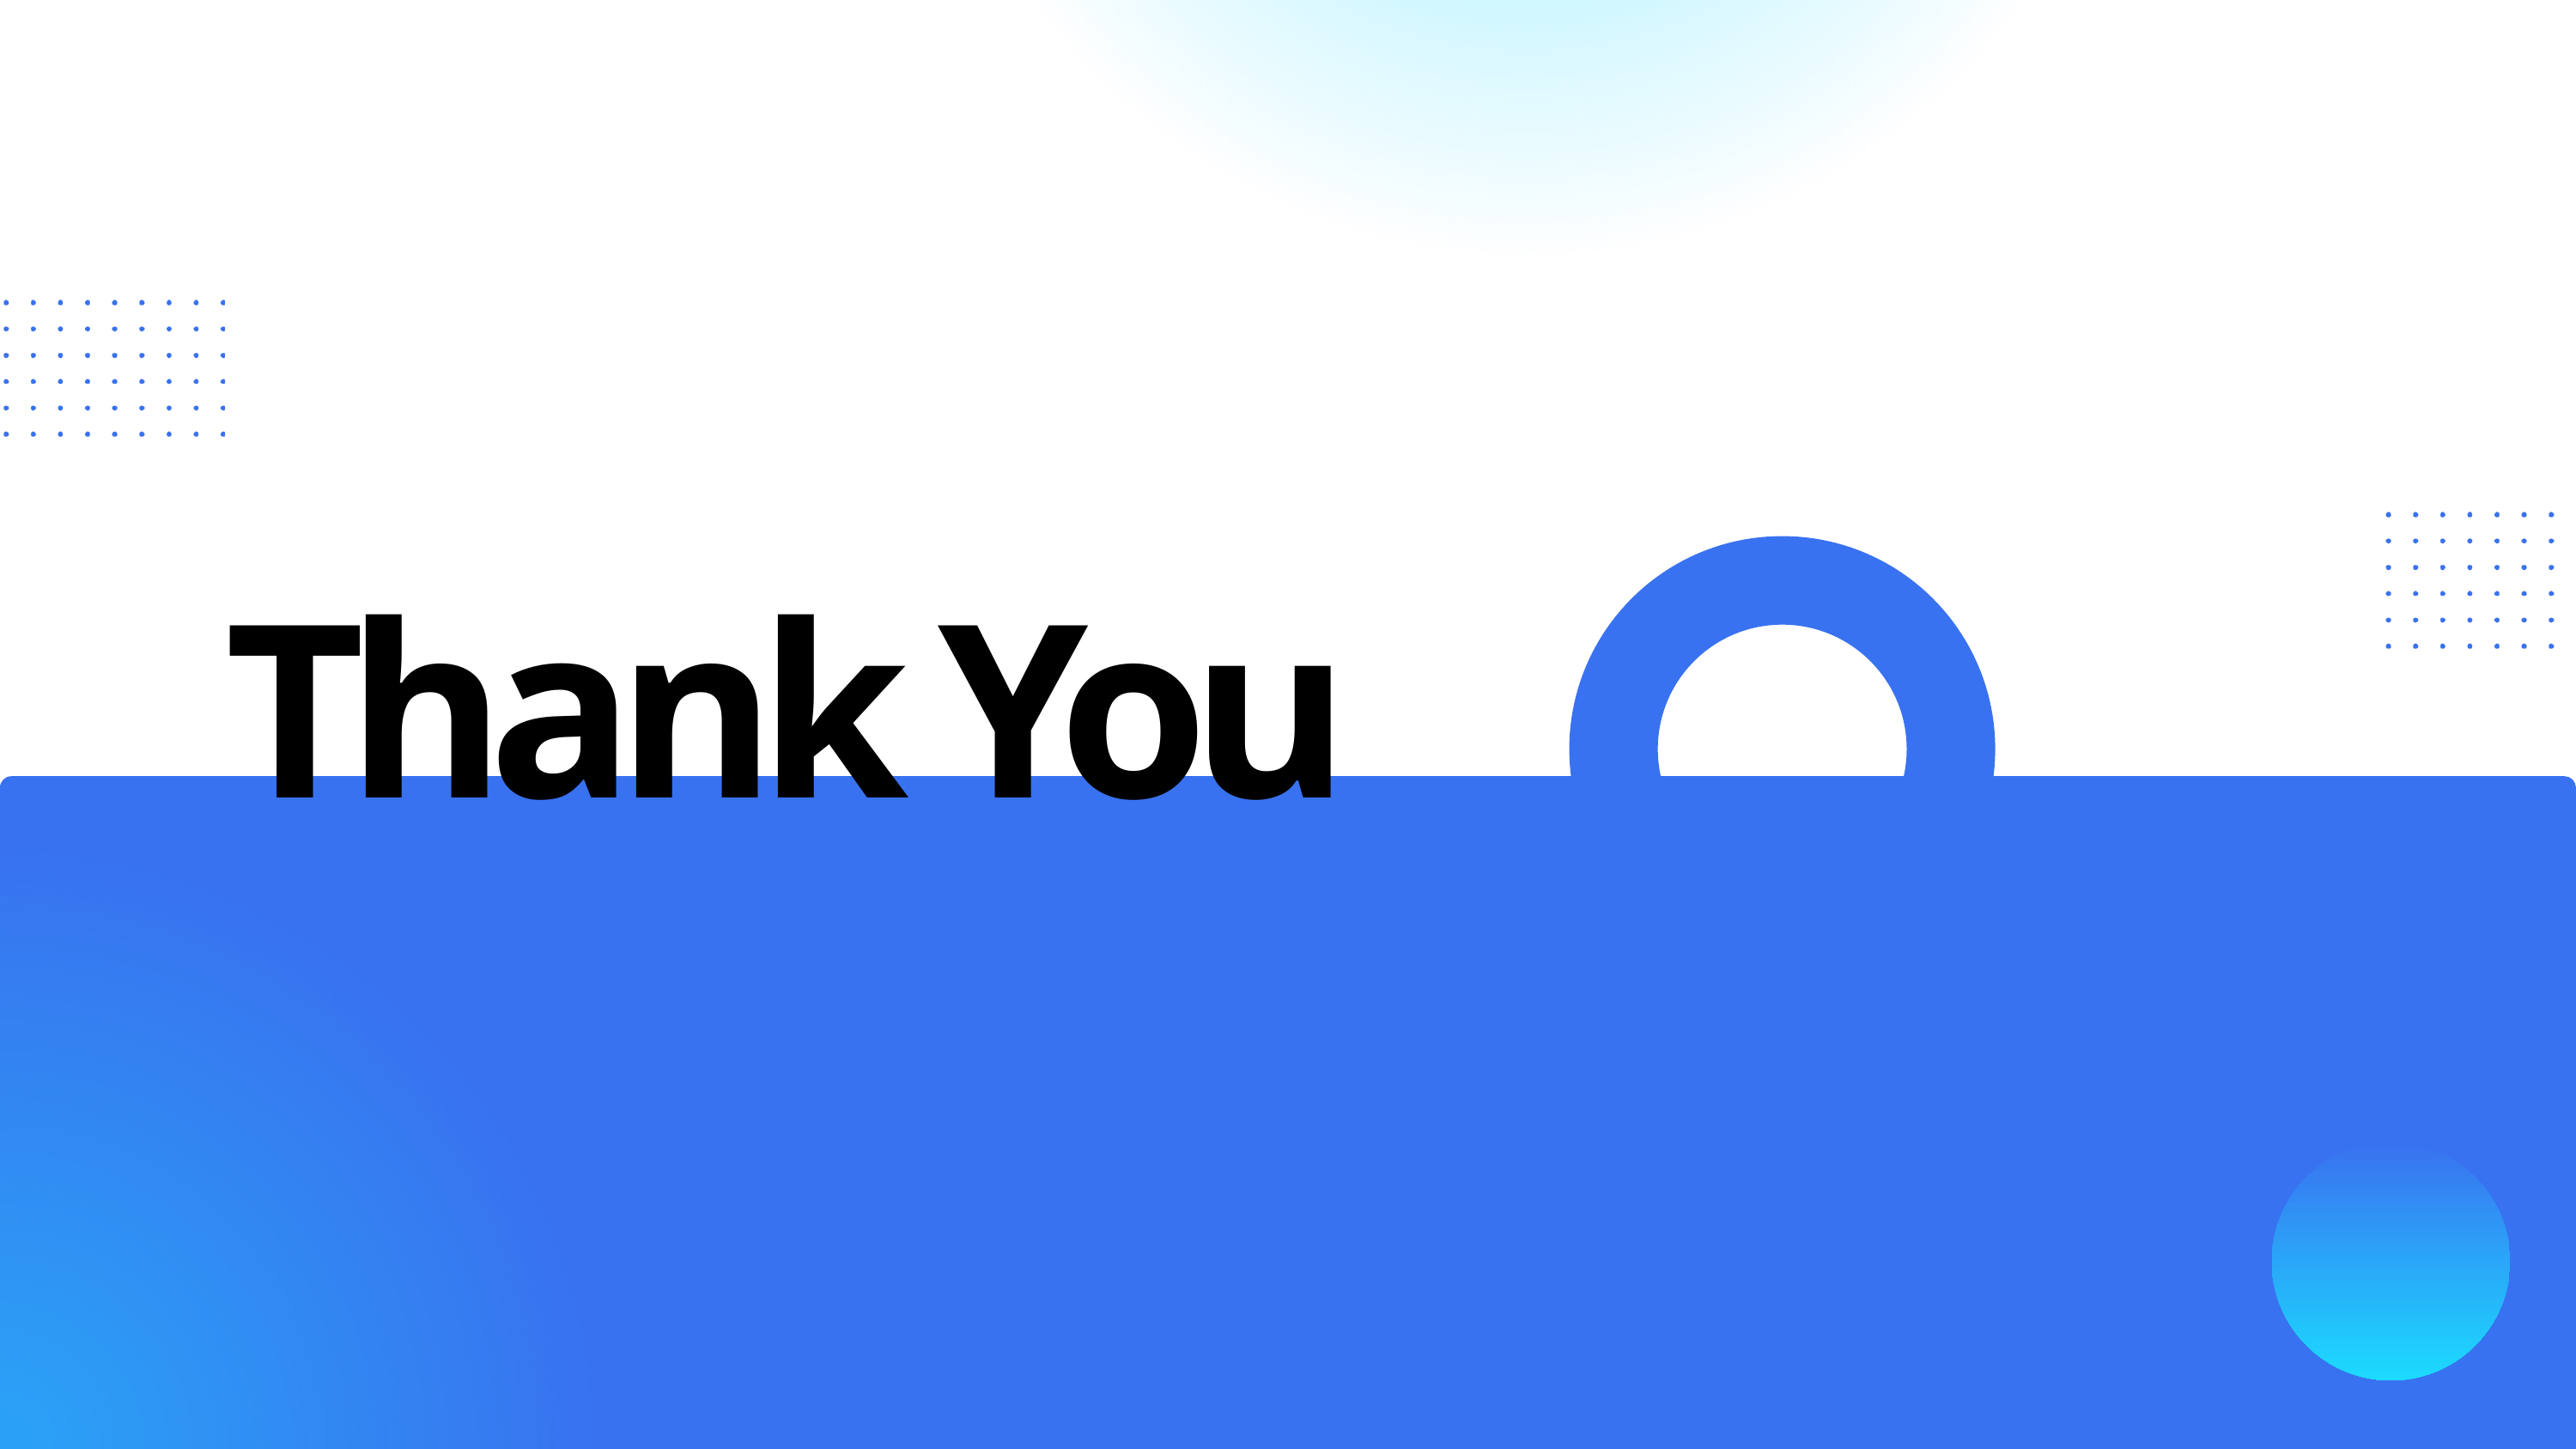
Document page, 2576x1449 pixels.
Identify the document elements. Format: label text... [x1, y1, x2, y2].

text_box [2271, 1142, 2511, 1381]
text_box [0, 300, 226, 437]
text_box [2385, 512, 2576, 649]
text_box [858, 0, 2201, 319]
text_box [1613, 579, 1952, 773]
text_box Thank You [225, 508, 1752, 773]
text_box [0, 775, 2576, 1449]
